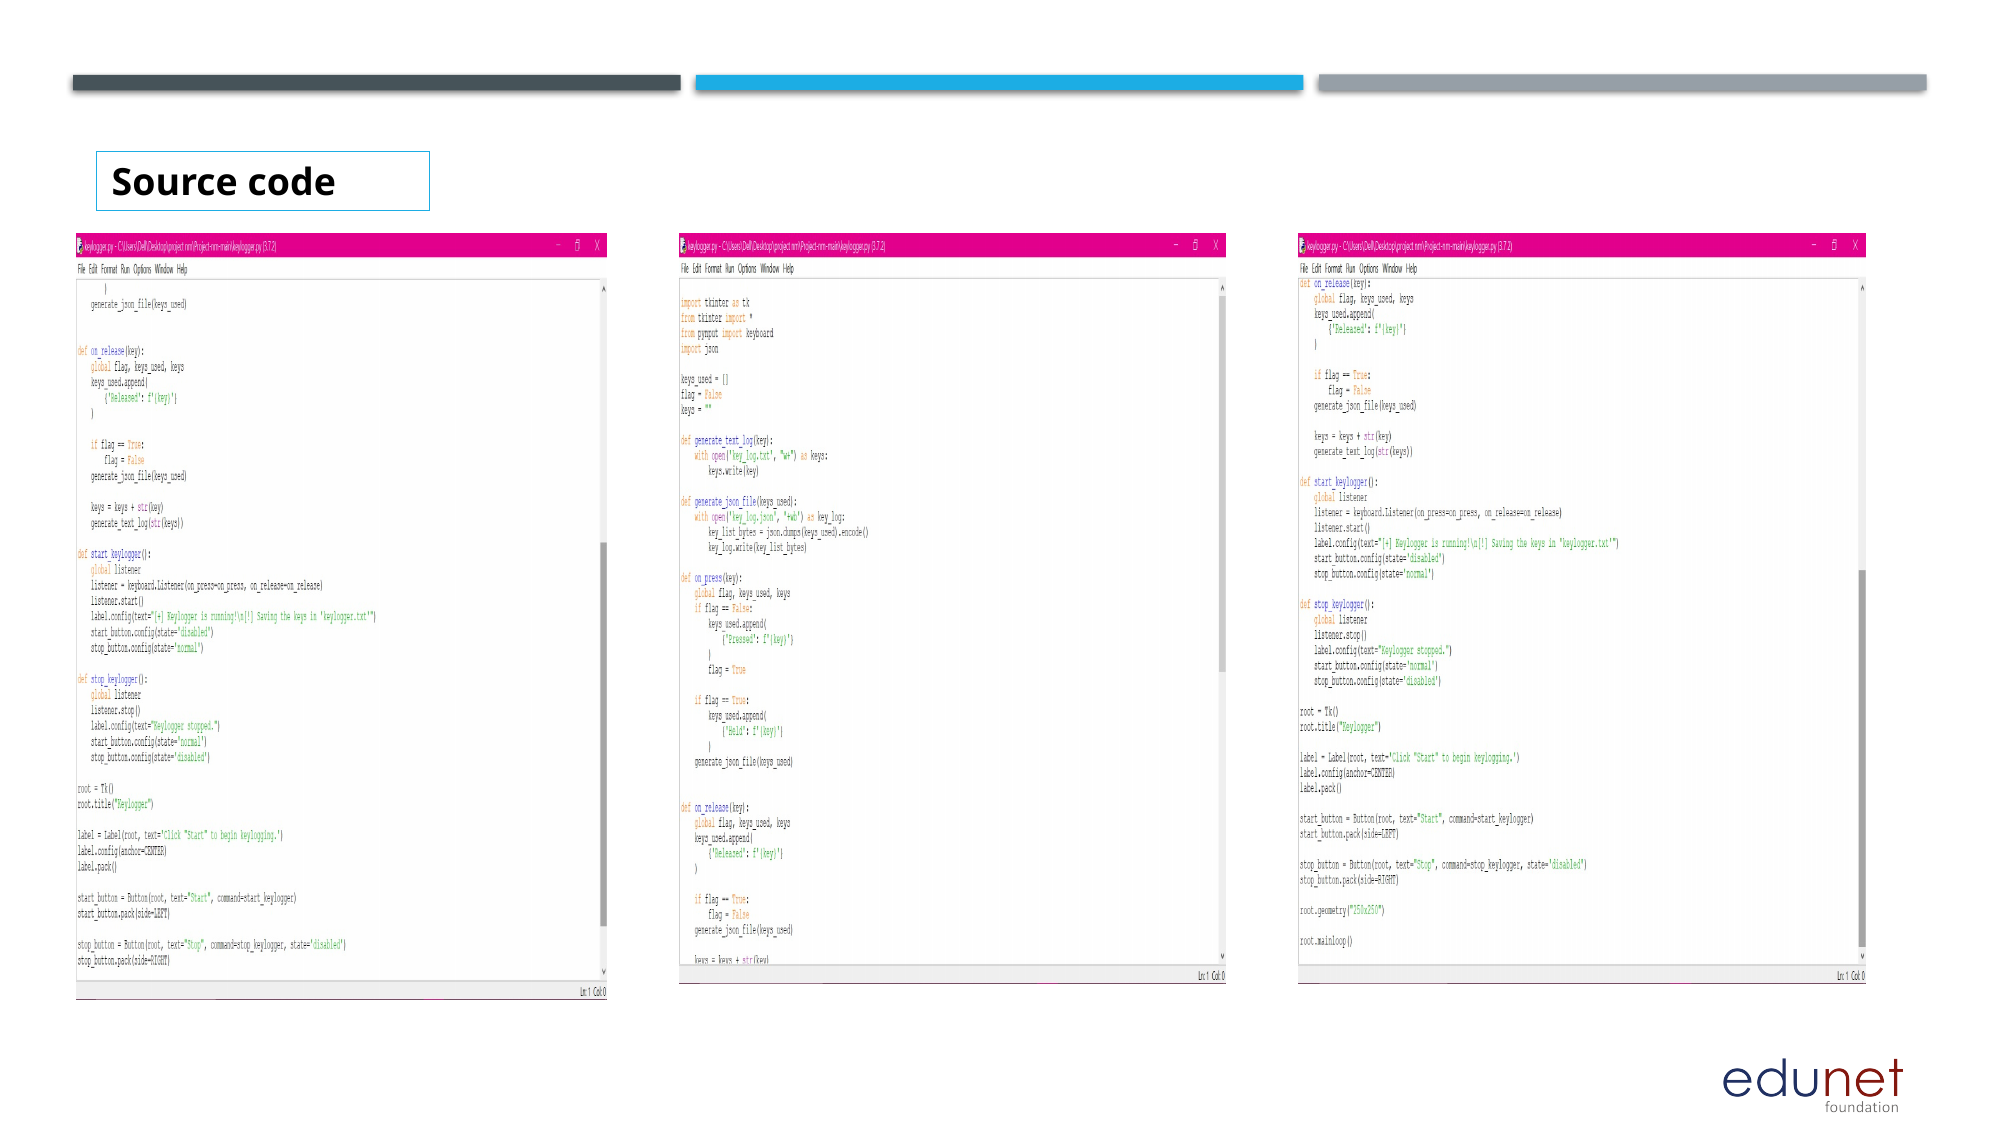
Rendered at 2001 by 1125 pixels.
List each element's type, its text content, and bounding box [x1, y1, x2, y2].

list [75, 232, 607, 1001]
picture [1297, 232, 1867, 984]
text_box Source code [96, 151, 430, 211]
picture [678, 232, 1227, 984]
picture [1719, 1056, 1905, 1116]
